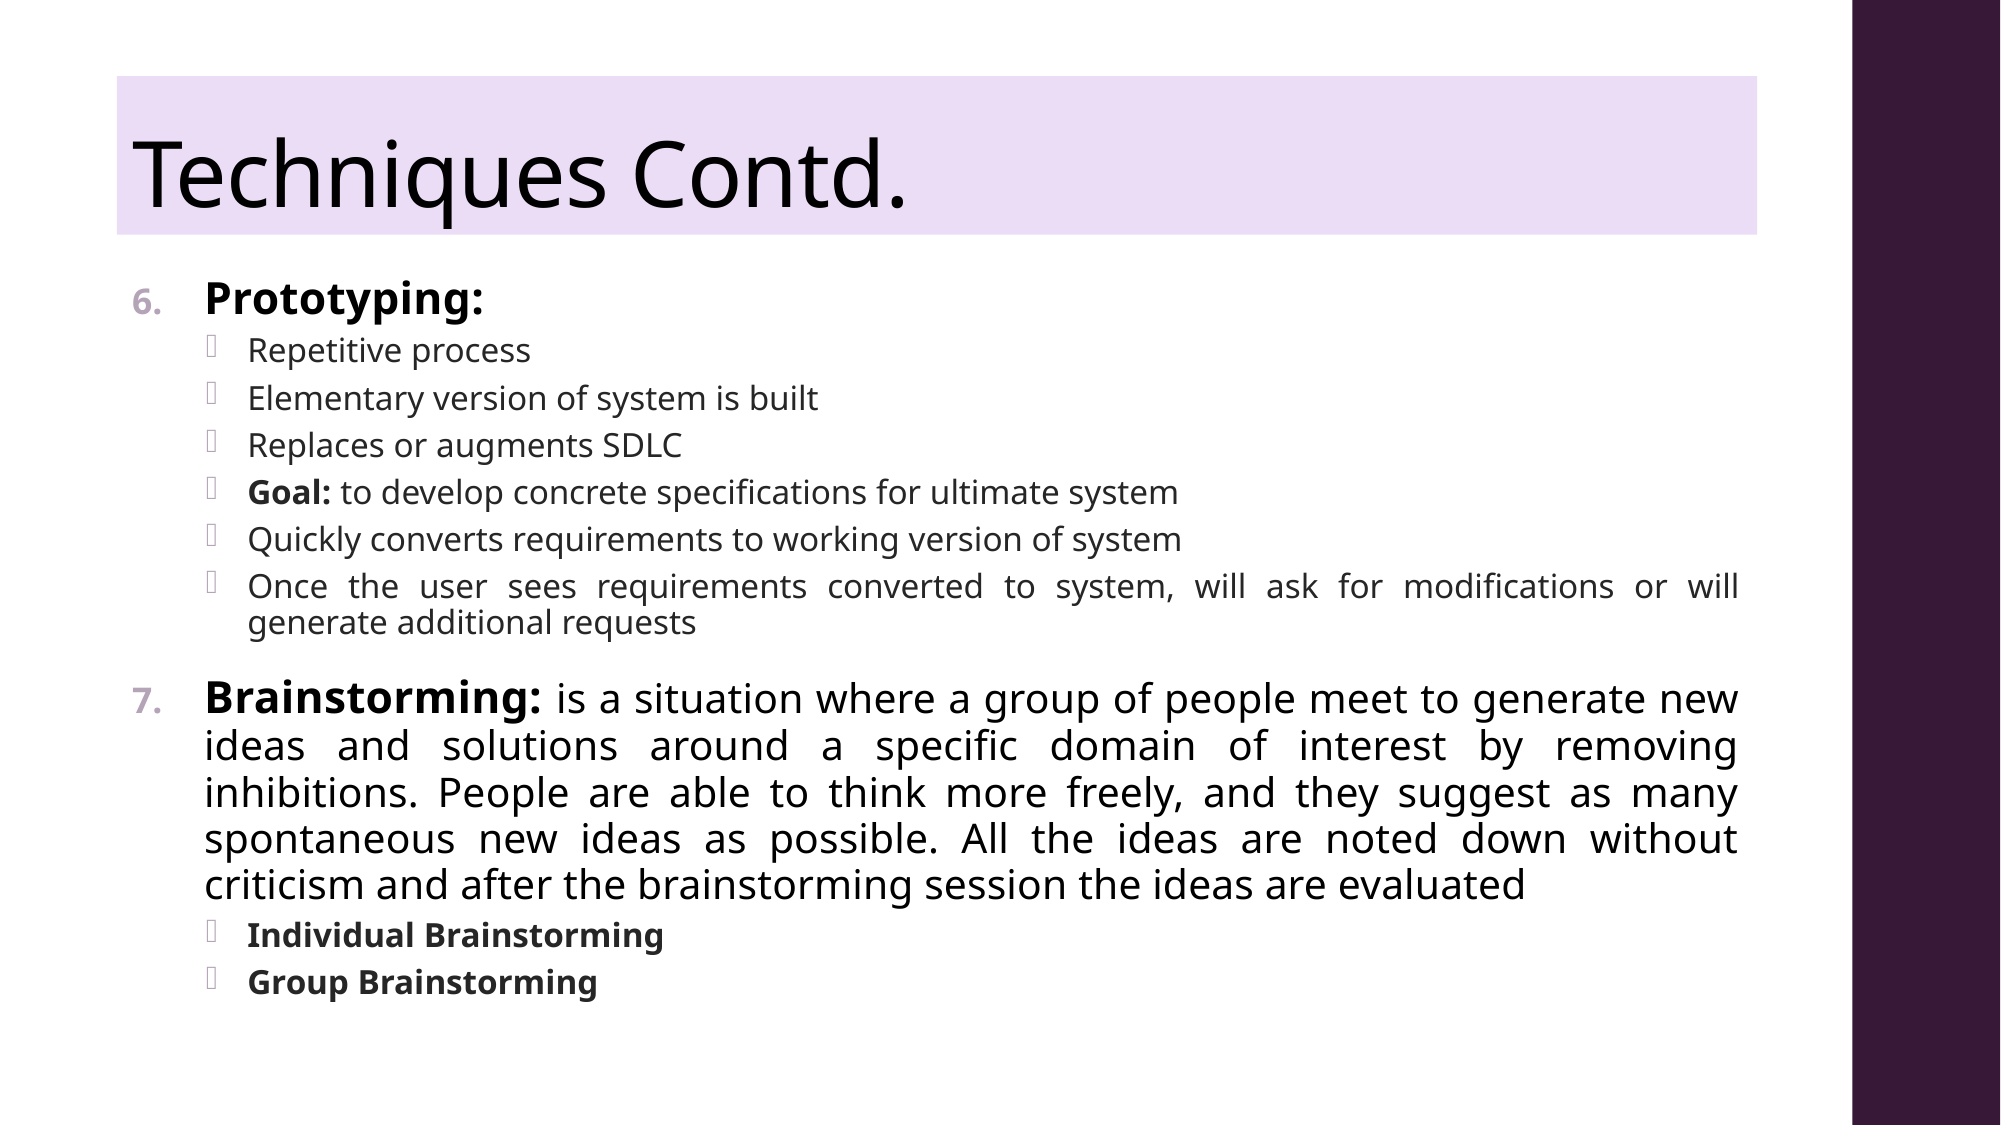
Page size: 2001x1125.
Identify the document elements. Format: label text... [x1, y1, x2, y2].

list Prototyping: Repetitive process Elementary version of system is built Replaces or augments SDLC Goal: to develop concrete specifications for ultimate system Quickly converts requirements to working version of system Once the user sees requirements converted to system, will ask for modifications or will generate additional requests Brainstorming: is a situation where a group of people meet to generate new ideas and solutions around a specific domain of interest by removing inhibitions. People are able to think more freely, and they suggest as many spontaneous new ideas as possible. All the ideas are noted down without criticism and after the brainstorming session the ideas are evaluated Individual Brainstorming Group Brainstorming [116, 266, 1758, 1014]
title Techniques Contd. [116, 76, 1758, 235]
